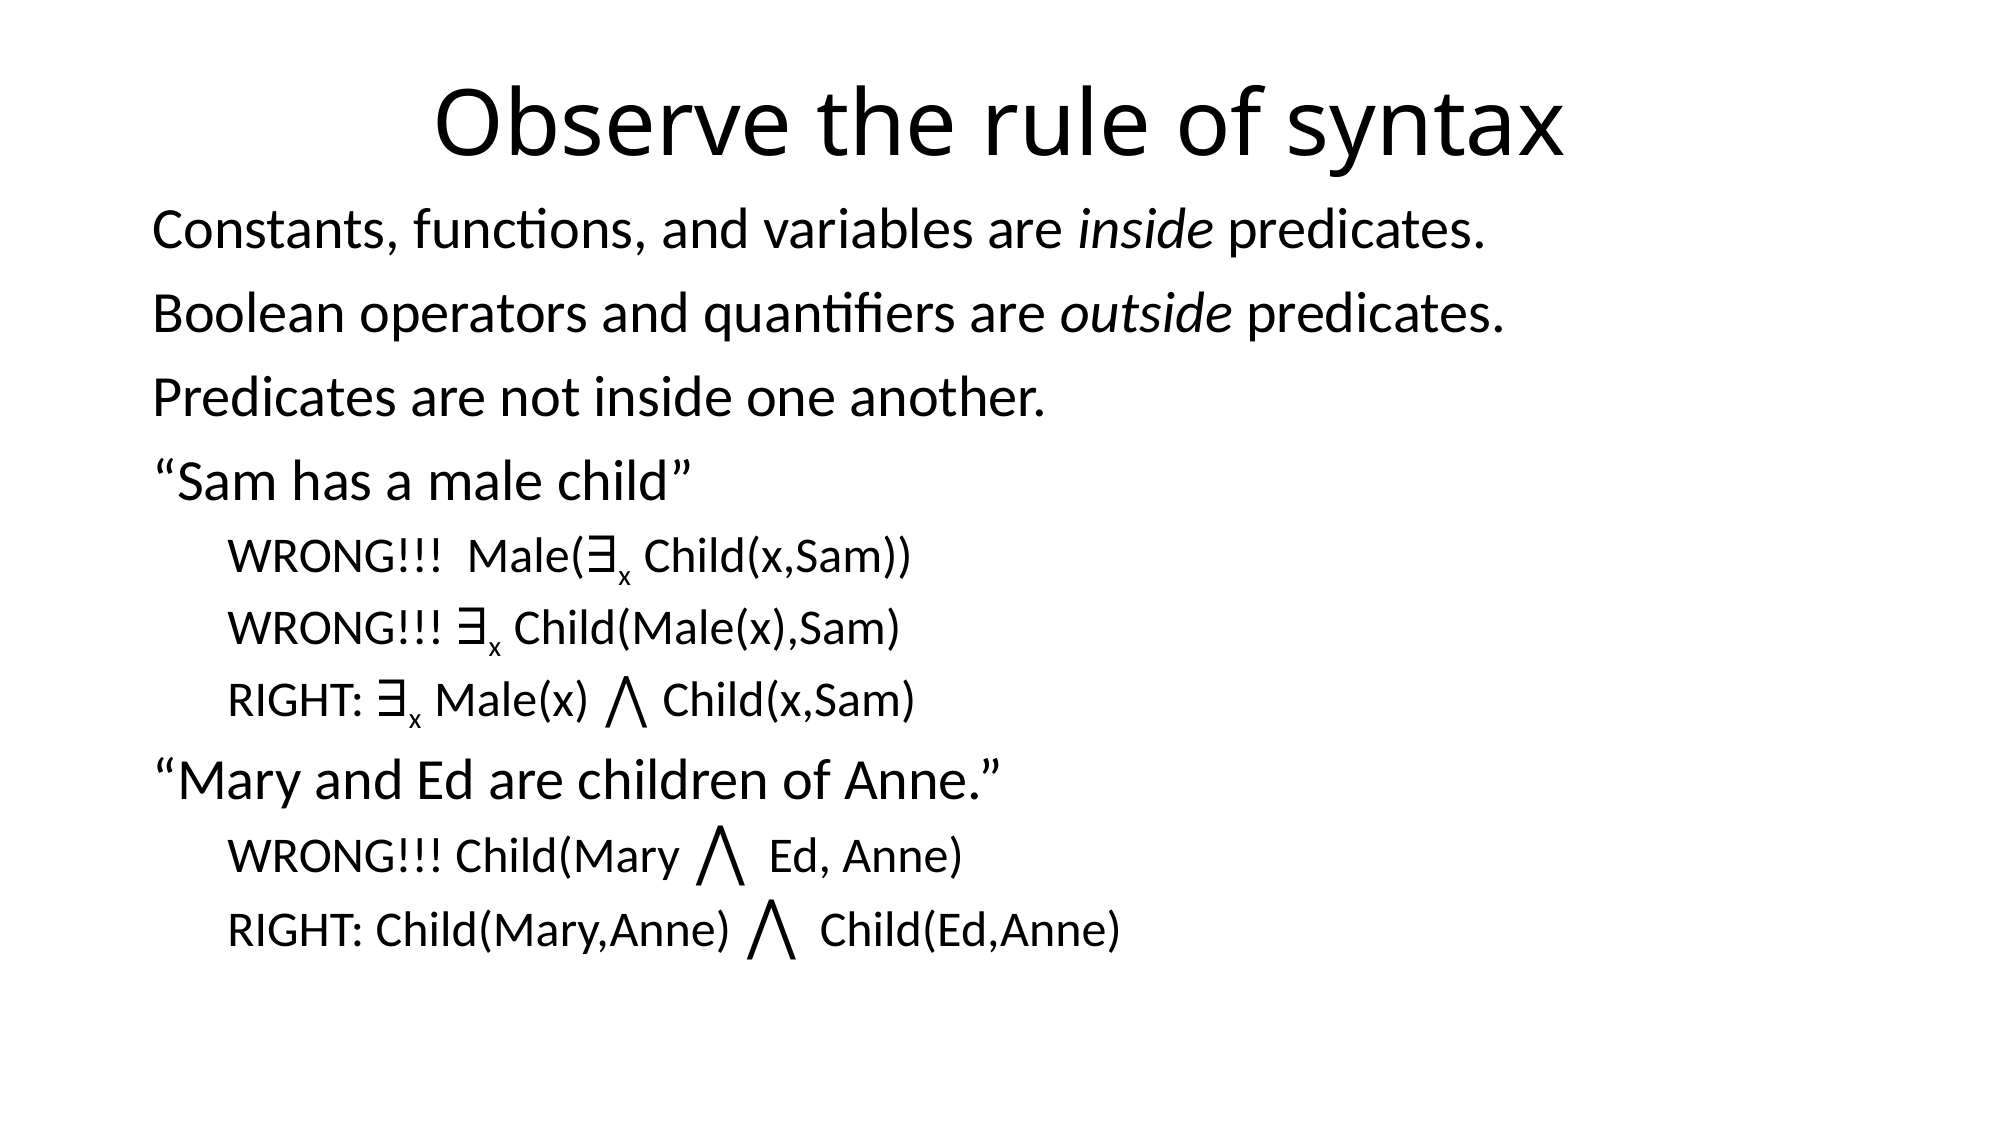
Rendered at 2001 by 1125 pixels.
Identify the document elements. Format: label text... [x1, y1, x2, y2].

list Constants, functions, and variables are inside predicates. Boolean operators and quantifiers are outside predicates. Predicates are not inside one another. “Sam has a male child” WRONG!!! Male(∃x Child(x,Sam)) WRONG!!! ∃x Child(Male(x),Sam) RIGHT: ∃x Male(x) ⋀ Child(x,Sam) “Mary and Ed are children of Anne.” WRONG!!! Child(Mary ⋀ Ed, Anne) RIGHT: Child(Mary,Anne) ⋀ Child(Ed,Anne) [137, 191, 1863, 1014]
title Observe the rule of syntax [137, 59, 1863, 191]
